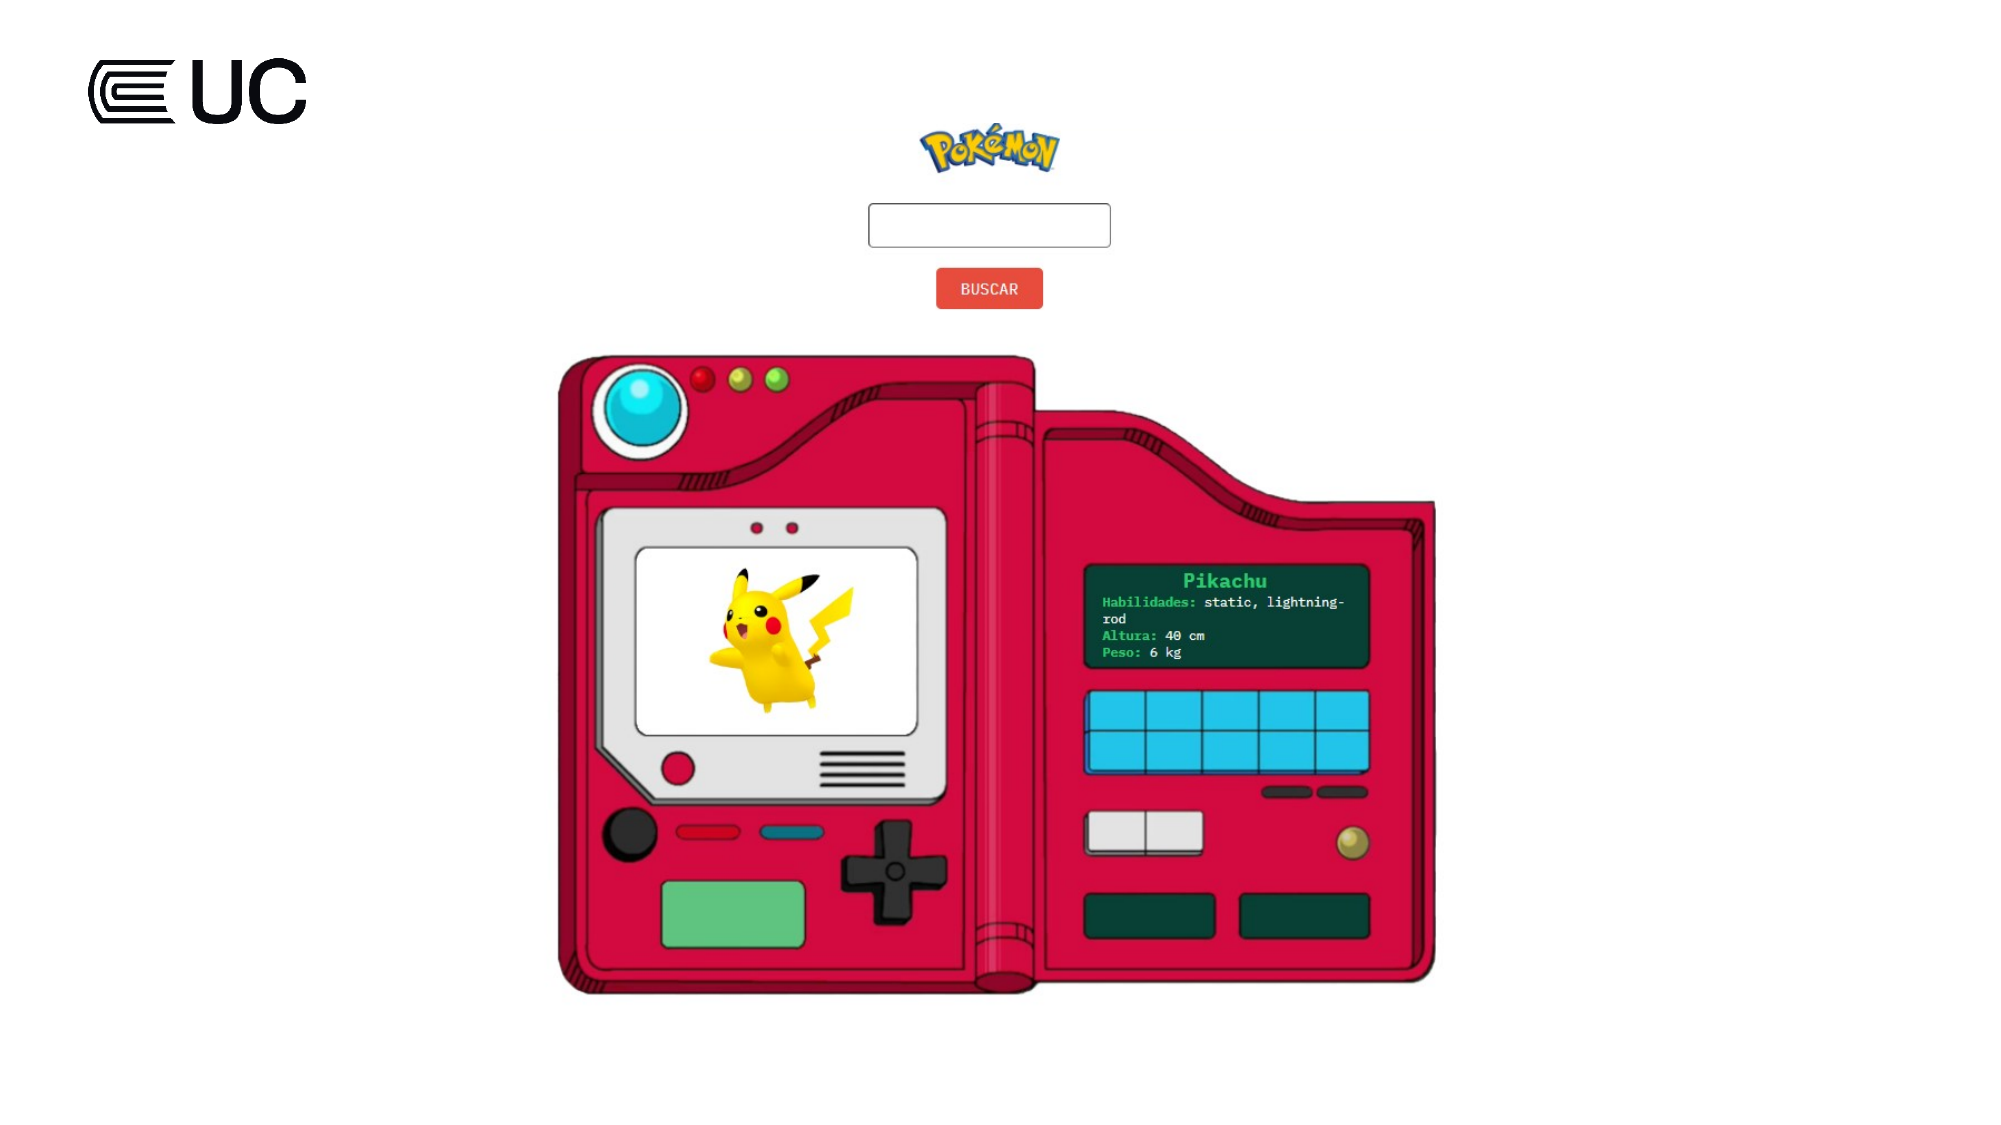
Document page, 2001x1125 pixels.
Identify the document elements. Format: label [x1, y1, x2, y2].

picture [88, 58, 306, 124]
picture [539, 123, 1446, 1009]
